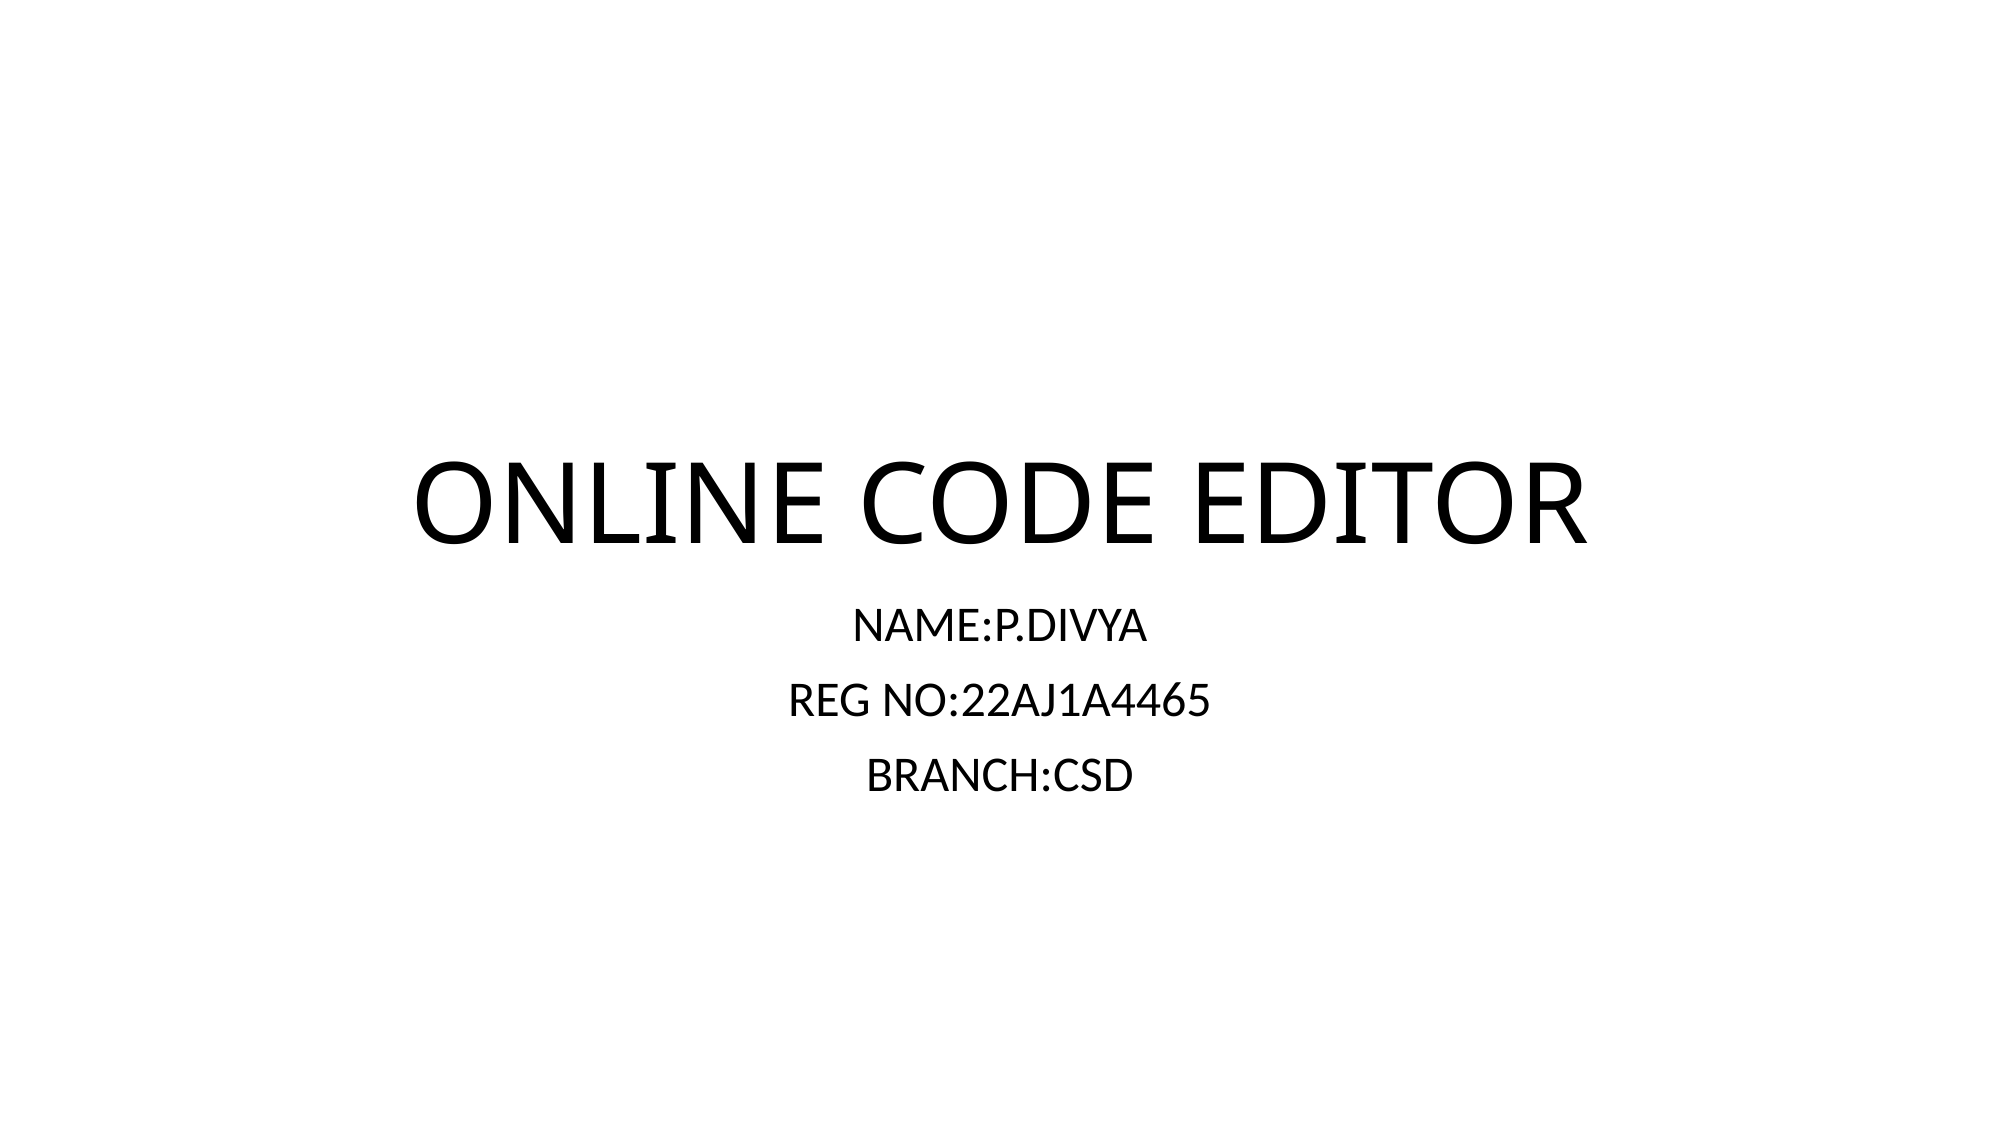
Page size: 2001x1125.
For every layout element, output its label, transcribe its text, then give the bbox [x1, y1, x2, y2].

title ONLINE CODE EDITOR [249, 184, 1750, 576]
subtitle NAME:P.DIVYA REG NO:22AJ1A4465 BRANCH:CSD [249, 590, 1750, 863]
